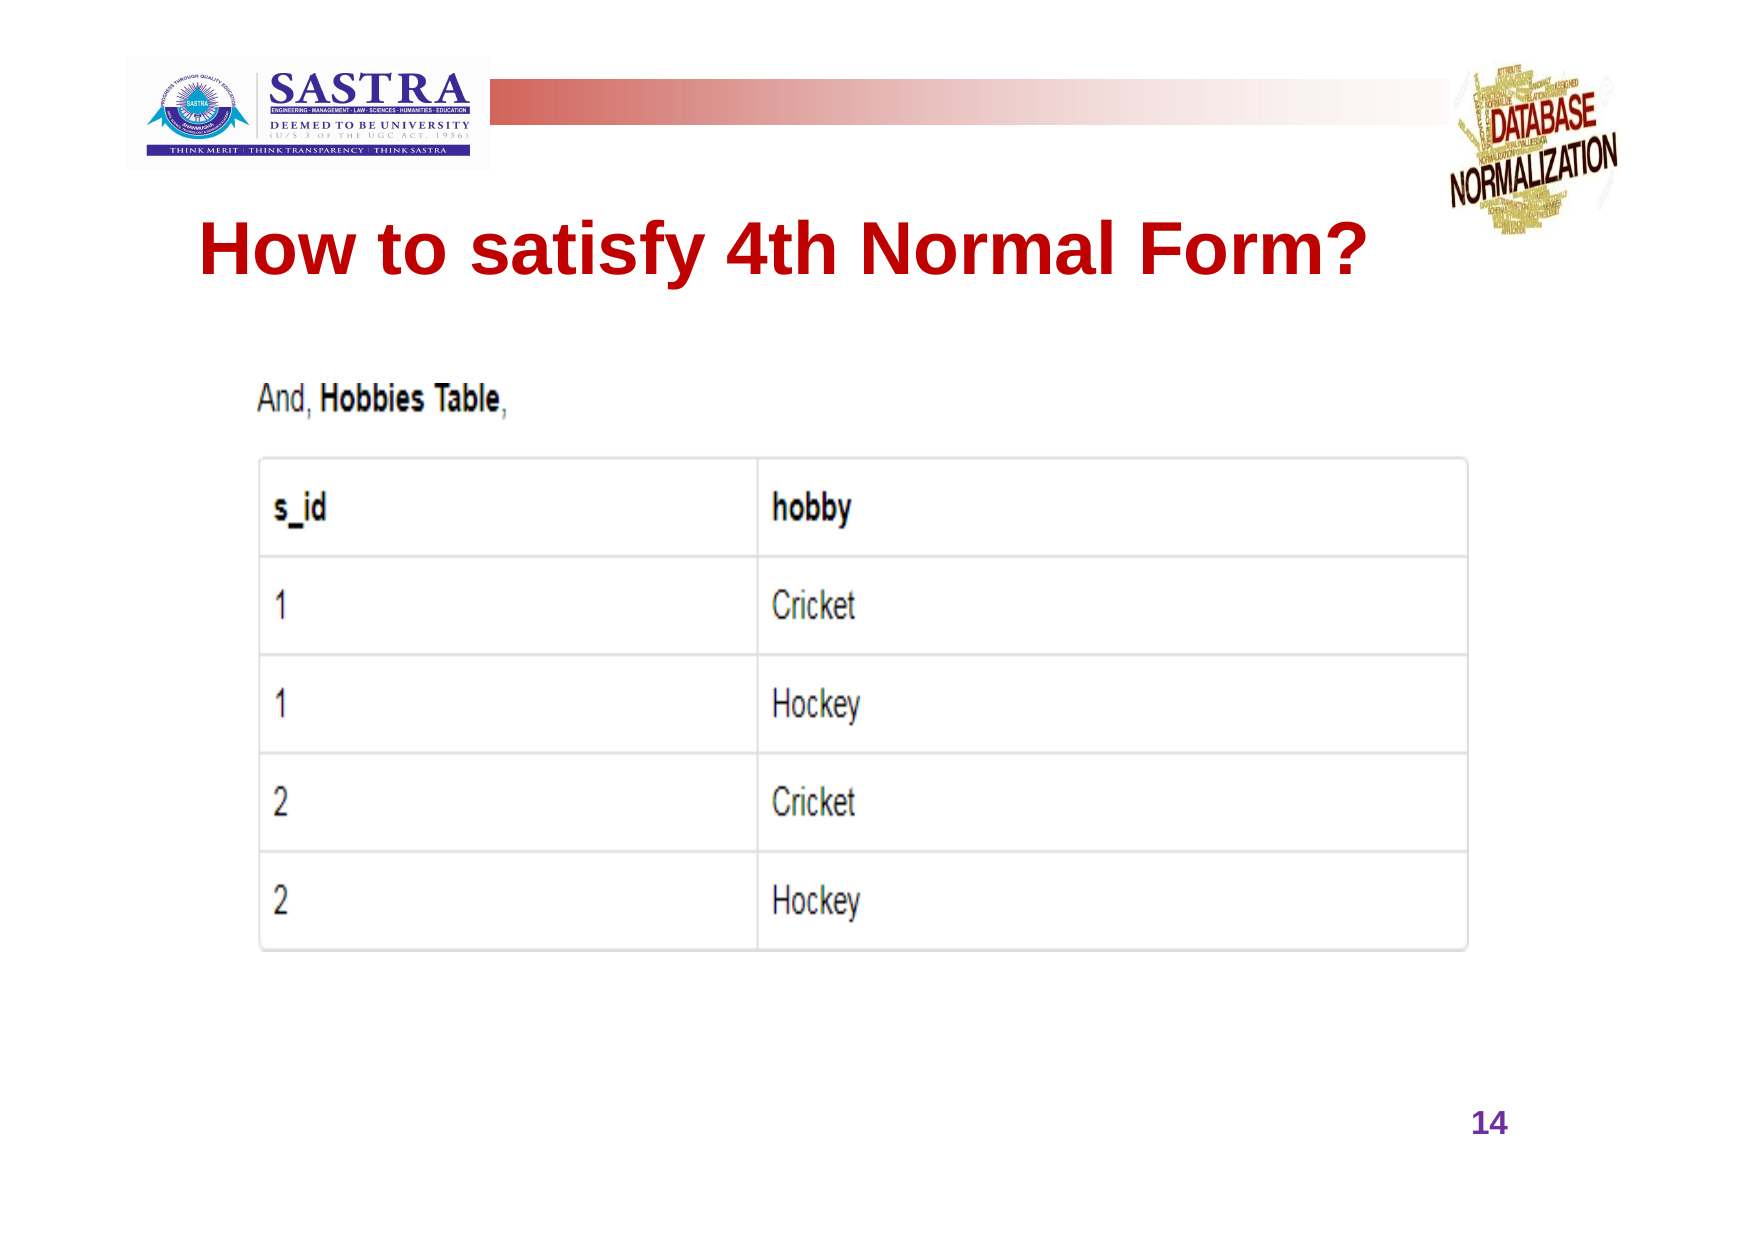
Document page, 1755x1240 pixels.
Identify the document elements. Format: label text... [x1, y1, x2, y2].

picture [127, 57, 1618, 236]
picture [257, 383, 1469, 952]
slide_number 14 [1464, 1102, 1515, 1240]
title How to satisfy 4th Normal Form? [196, 197, 1376, 407]
